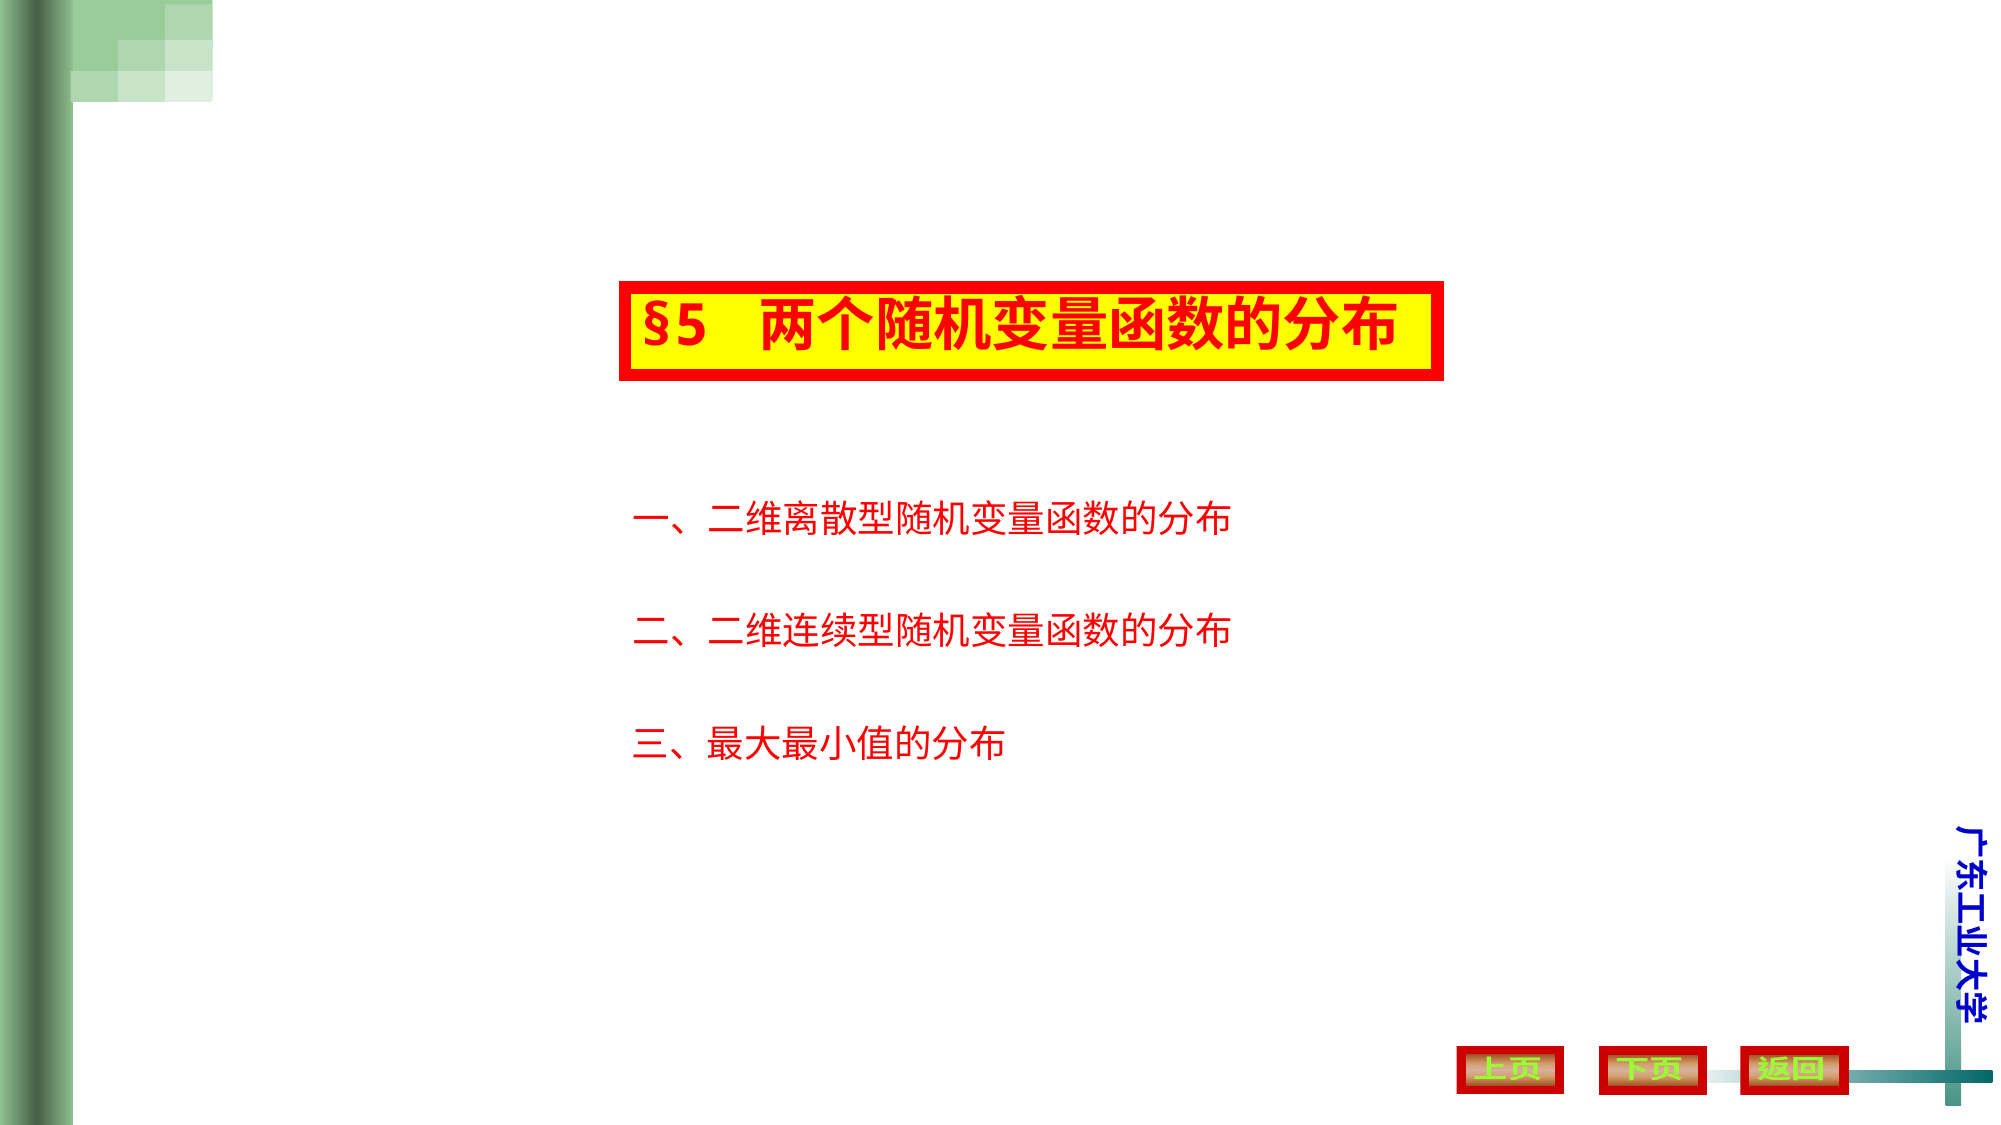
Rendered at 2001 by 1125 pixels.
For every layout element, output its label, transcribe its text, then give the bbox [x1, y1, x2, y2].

text_box 一、二维离散型随机变量函数的分布 [618, 487, 1274, 548]
text_box 二、二维连续型随机变量函数的分布 [618, 599, 1274, 660]
text_box §5 两个随机变量函数的分布 [624, 287, 1438, 375]
text_box 三、最大最小值的分布 [617, 712, 1048, 773]
